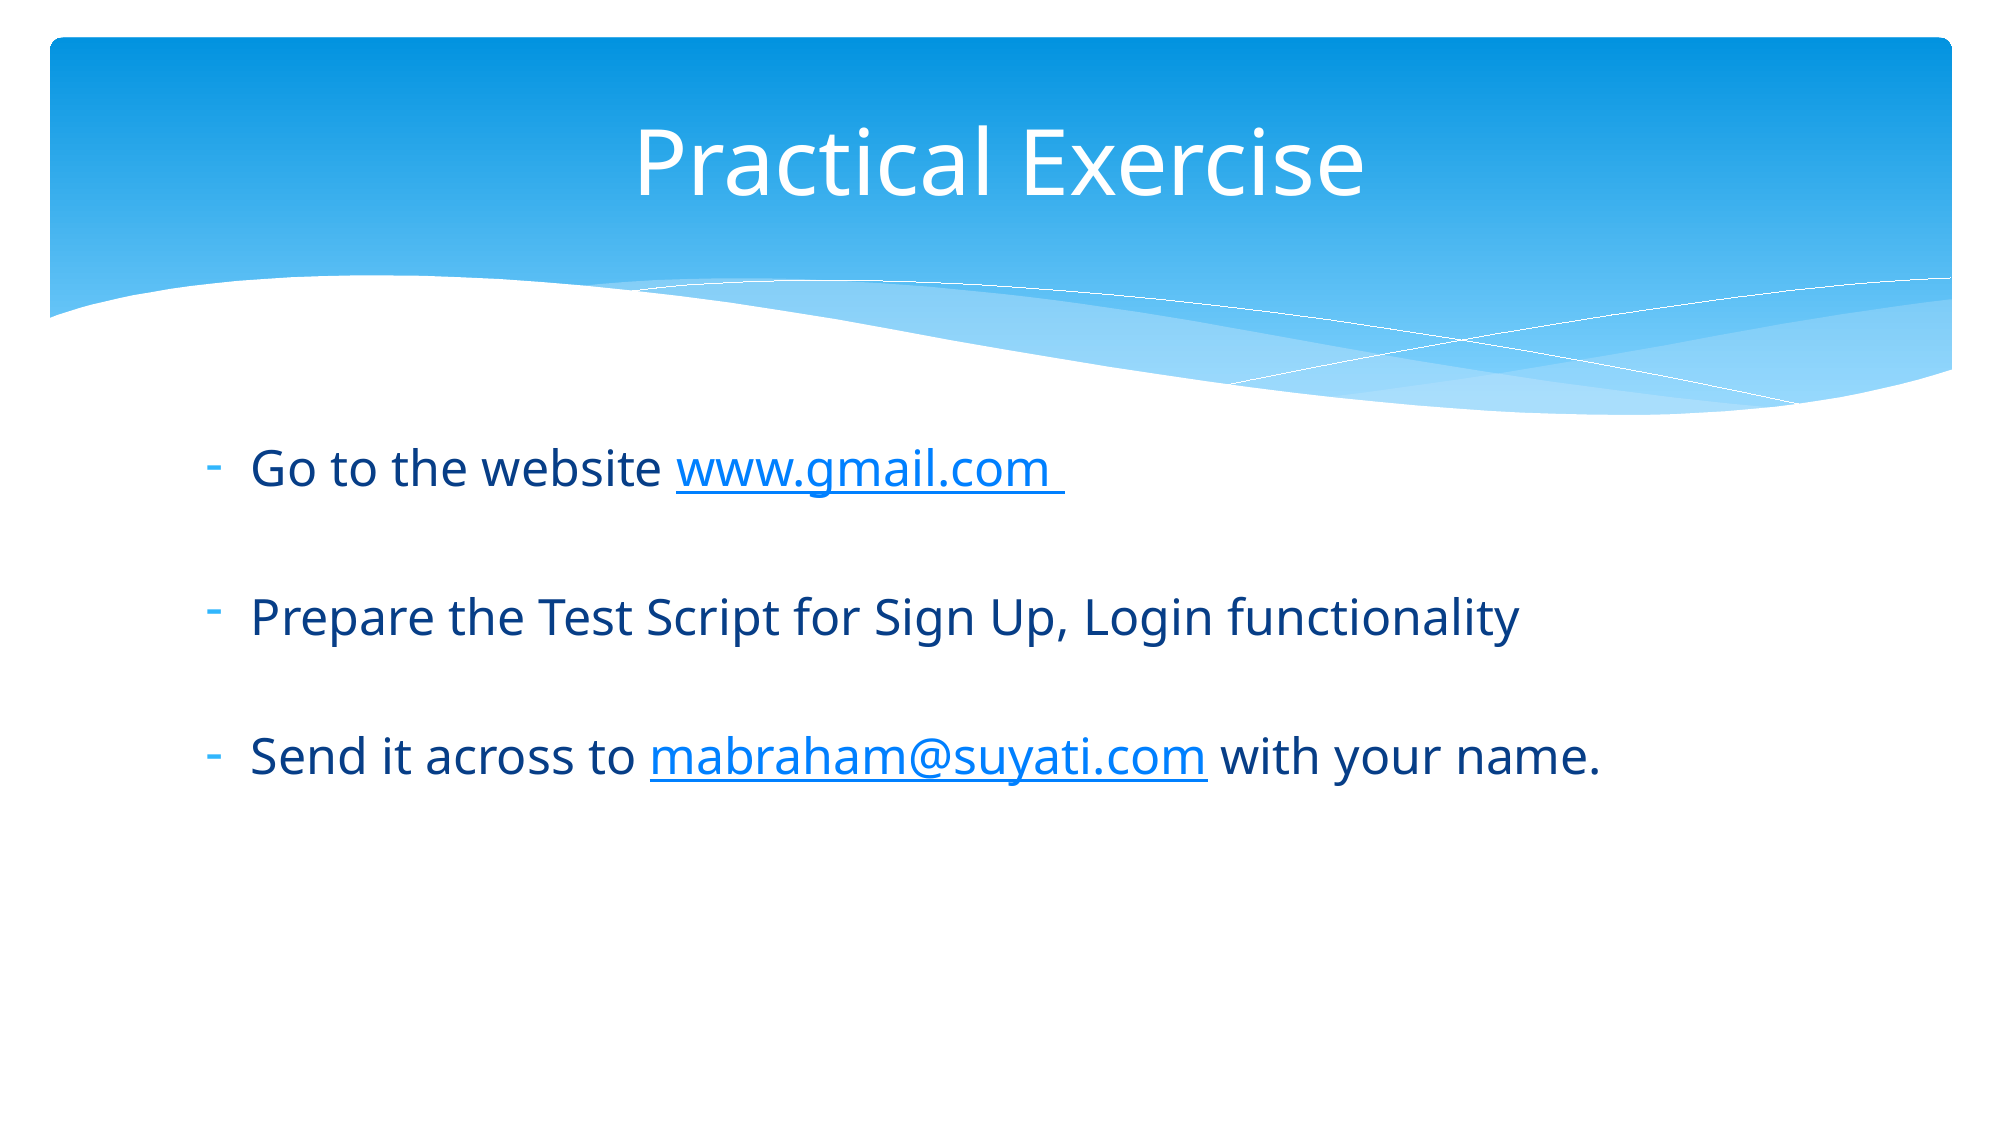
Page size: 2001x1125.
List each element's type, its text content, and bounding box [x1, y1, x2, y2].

title Practical Exercise [99, 55, 1900, 261]
list Go to the website www.gmail.com Prepare the Test Script for Sign Up, Login functionality Send it across to mabraham@suyati.com with your name. [190, 359, 1812, 1005]
